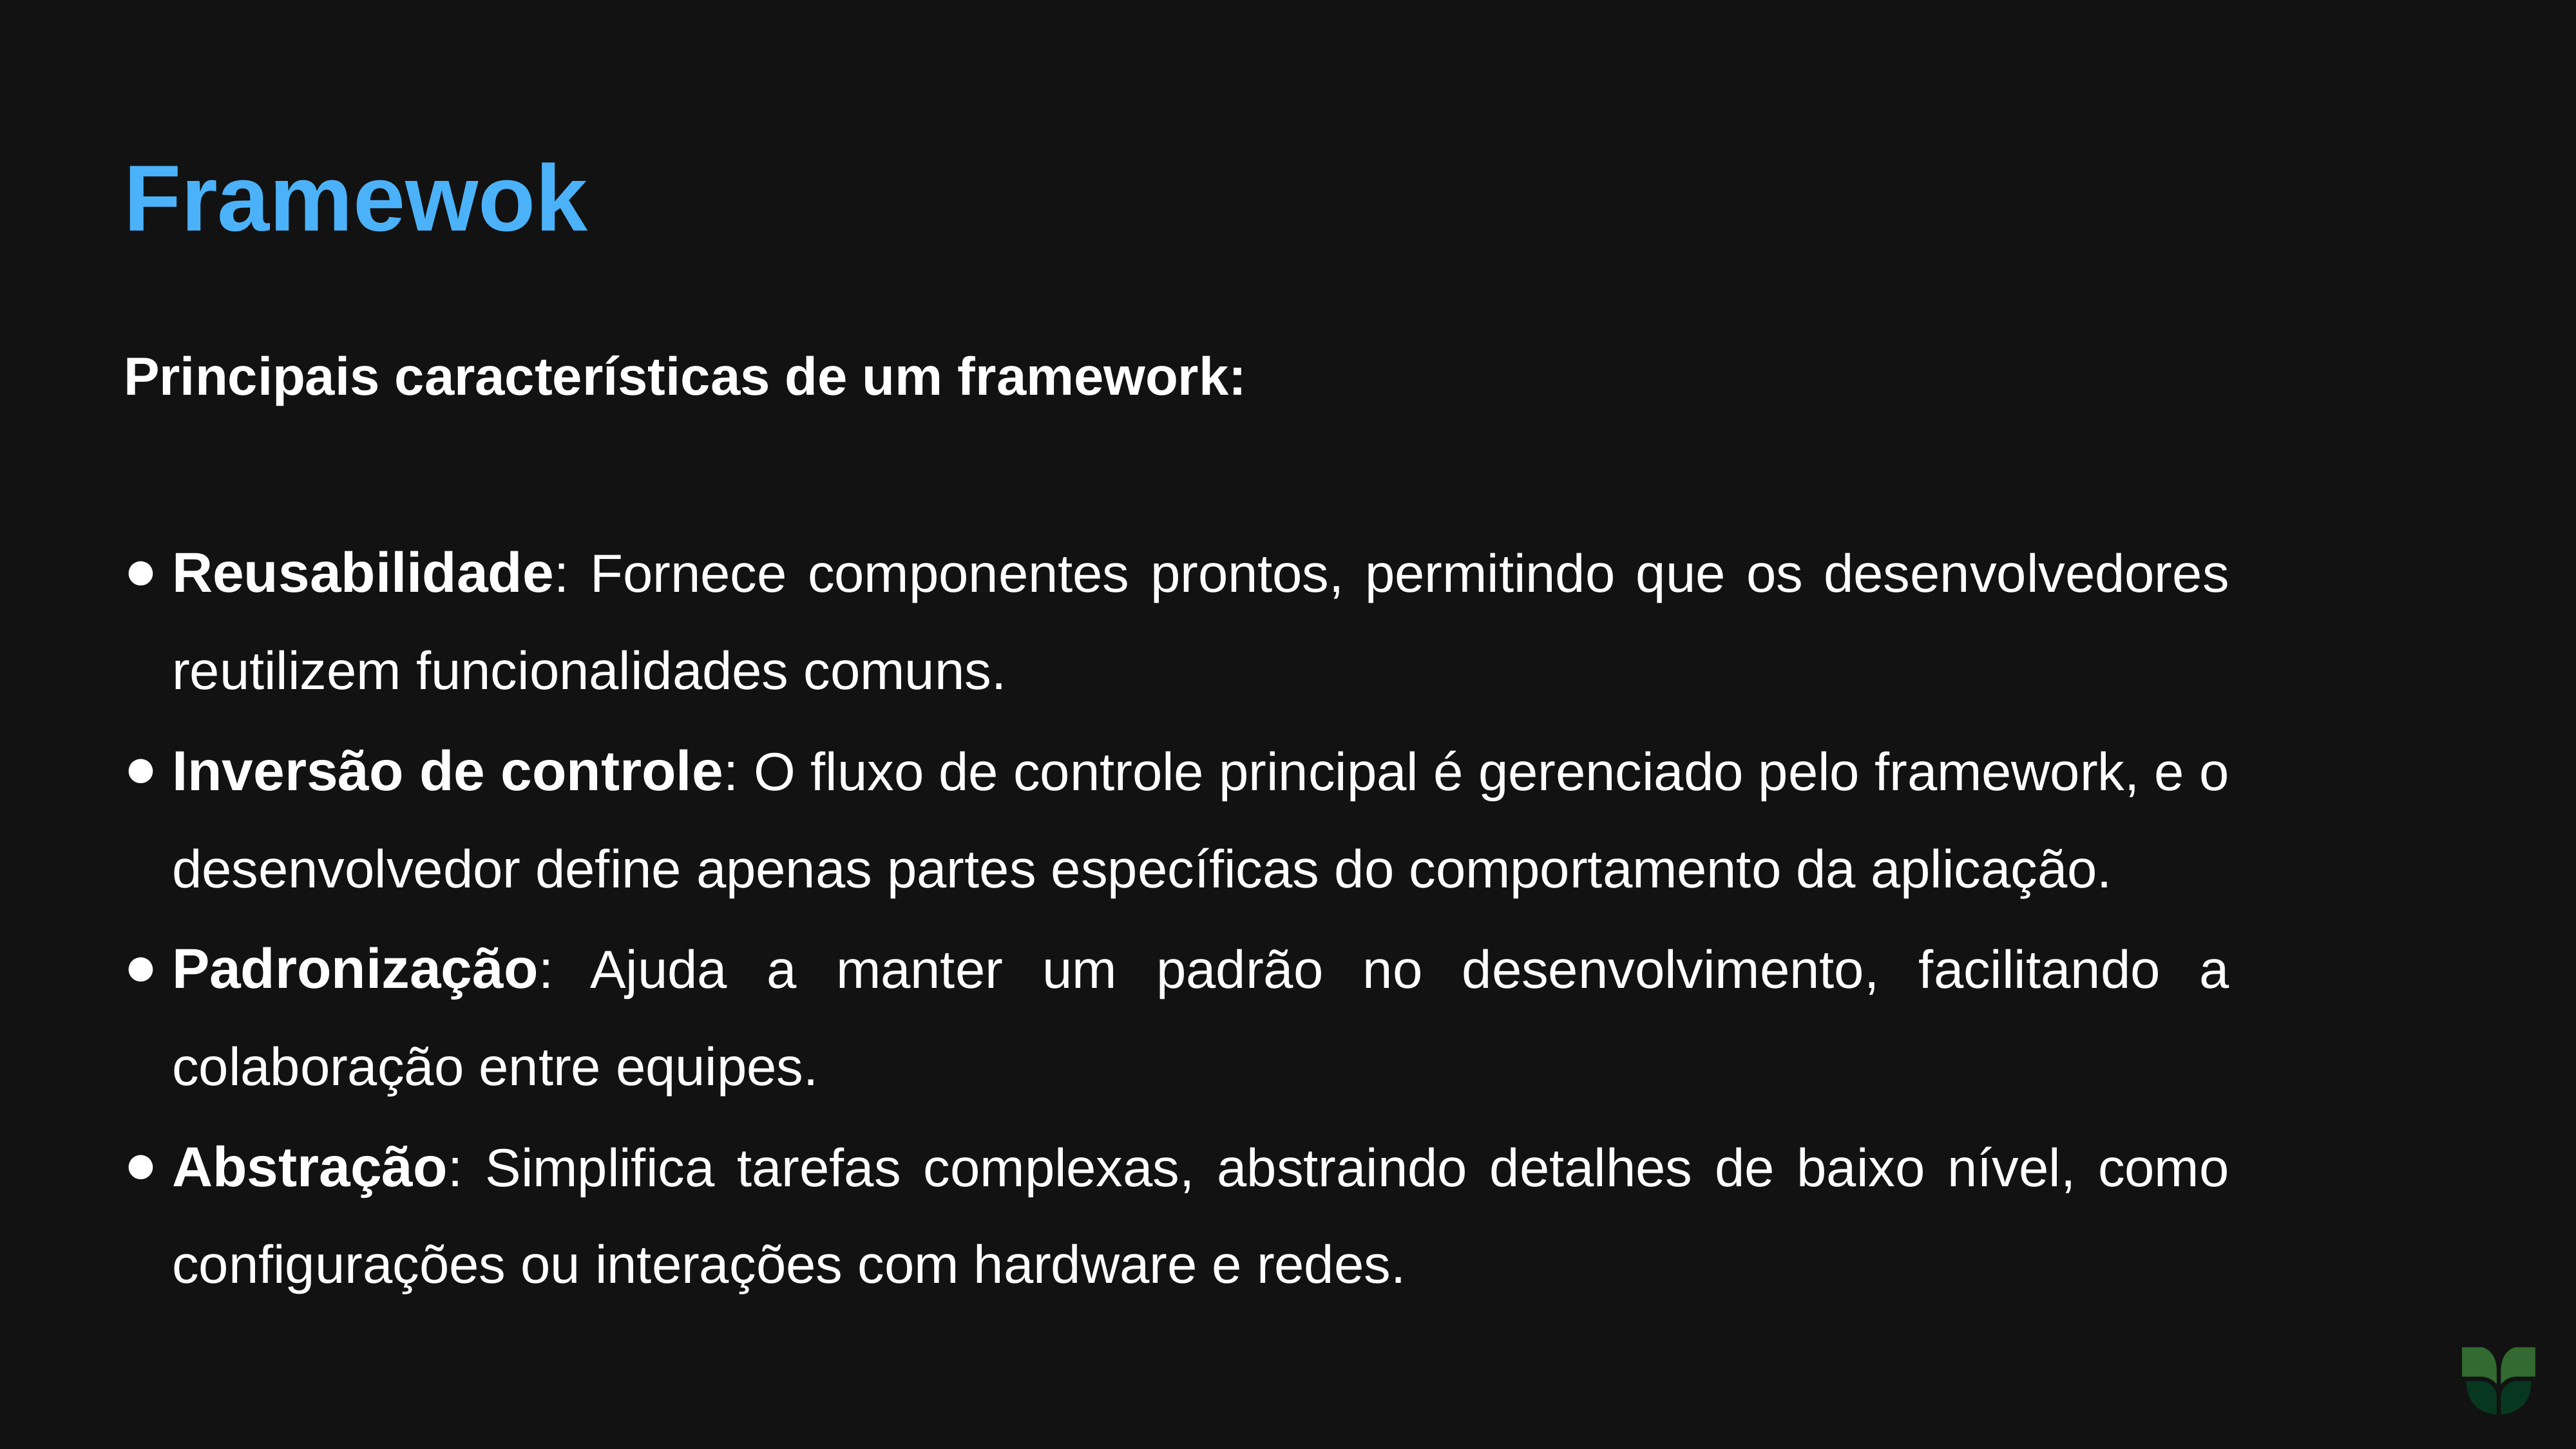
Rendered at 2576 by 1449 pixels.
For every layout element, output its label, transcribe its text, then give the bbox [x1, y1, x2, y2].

text_box Principais características de um framework: Reusabilidade: Fornece componentes prontos, permitindo que os desenvolvedores reutilizem funcionalidades comuns. Inversão de controle: O fluxo de controle principal é gerenciado pelo framework, e o desenvolvedor define apenas partes específicas do comportamento da aplicação. Padronização: Ajuda a manter um padrão no desenvolvimento, facilitando a colaboração entre equipes. Abstração: Simplifica tarefas complexas, abstraindo detalhes de baixo nível, como configurações ou interações com hardware e redes. [114, 304, 2240, 1276]
picture [2461, 1347, 2538, 1416]
text_box Framewok [114, 76, 2463, 255]
